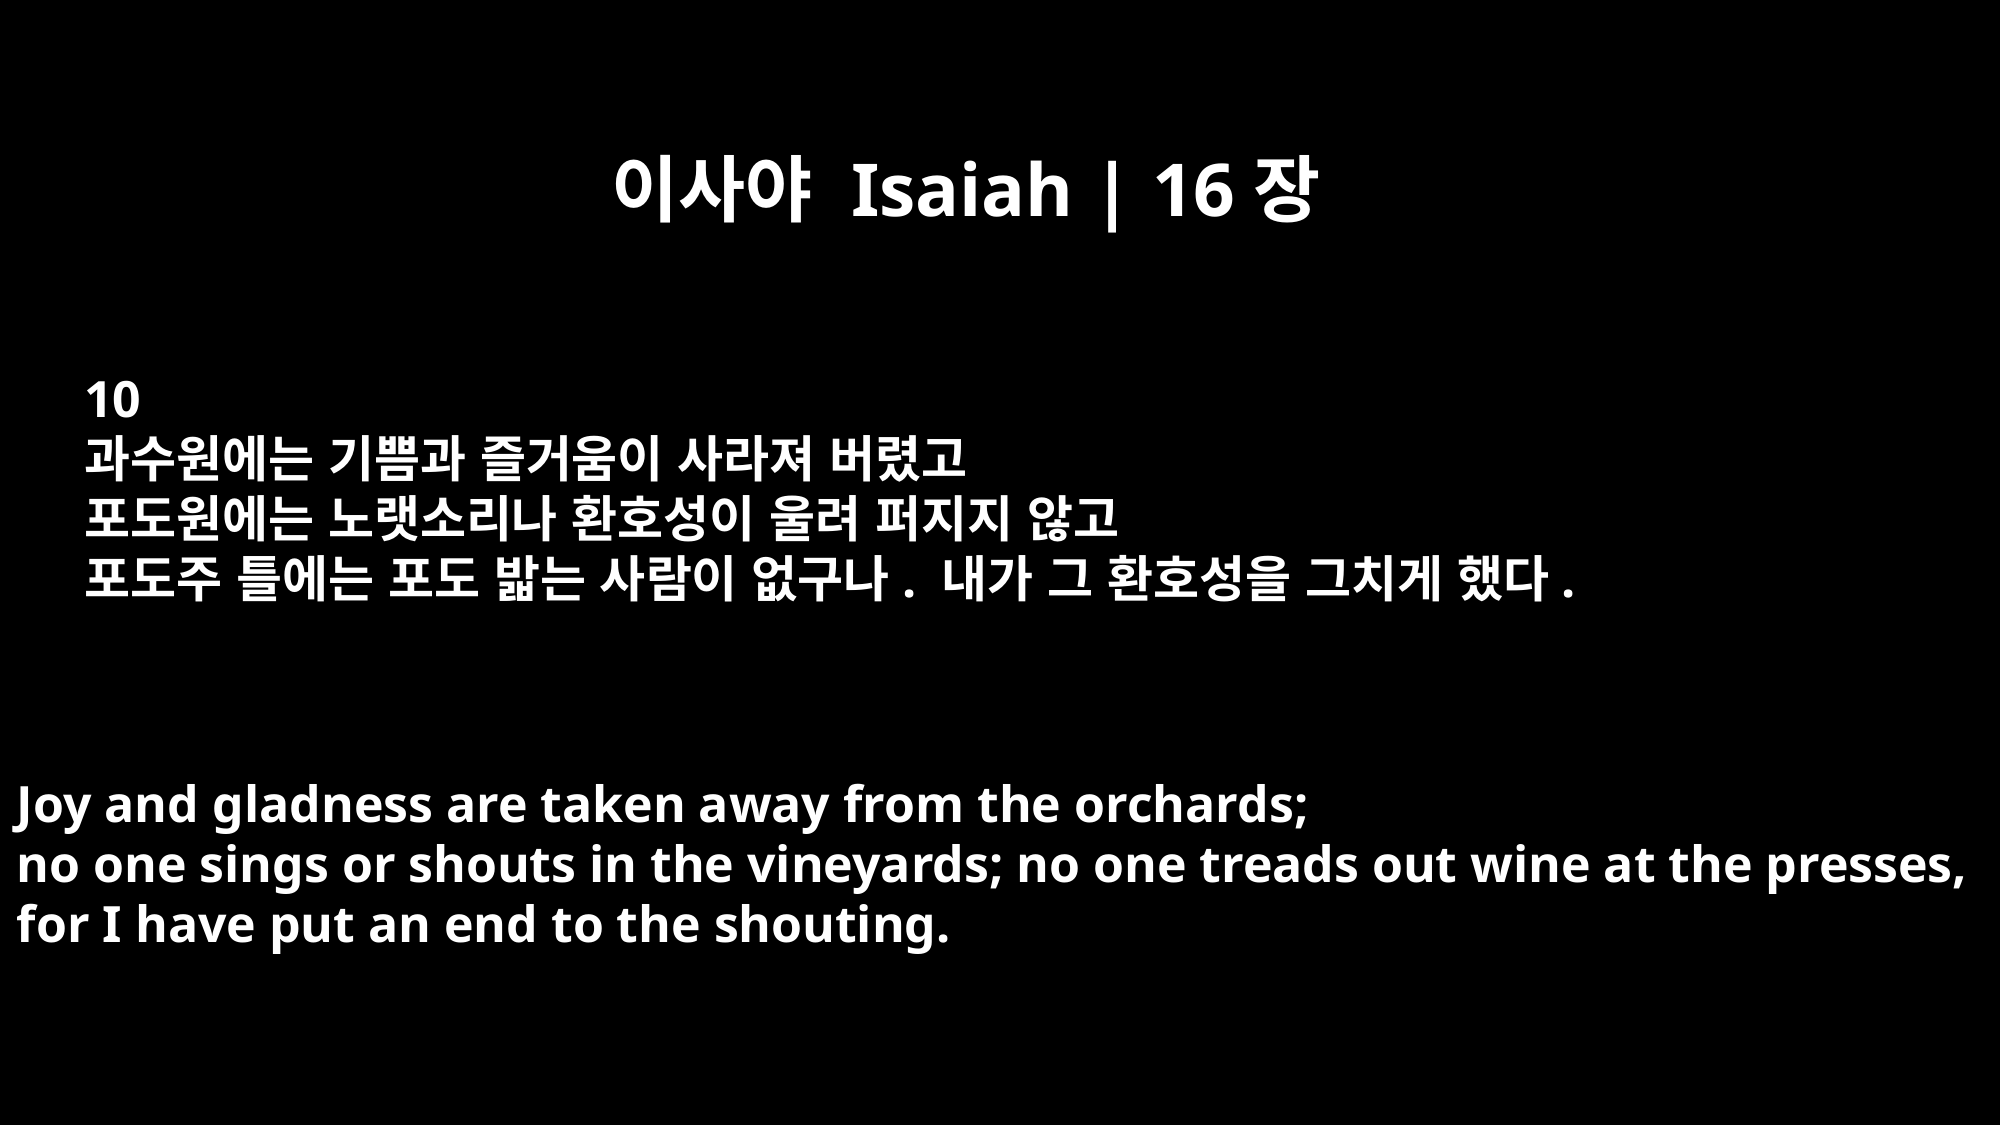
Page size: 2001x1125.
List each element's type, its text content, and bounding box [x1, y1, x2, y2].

text_box Joy and gladness are taken away from the orchards; no one sings or shouts in the vineyards; no one treads out wine at the presses, for I have put an end to the shouting. [2, 764, 1982, 960]
text_box 10 과수원에는 기쁨과 즐거움이 사라져 버렸고 포도원에는 노랫소리나 환호성이 울려 퍼지지 않고 포도주 틀에는 포도 밟는 사람이 없구나. 내가 그 환호성을 그치게 했다. [69, 359, 1591, 615]
text_box 이사야 Isaiah | 16장 [596, 136, 1336, 239]
